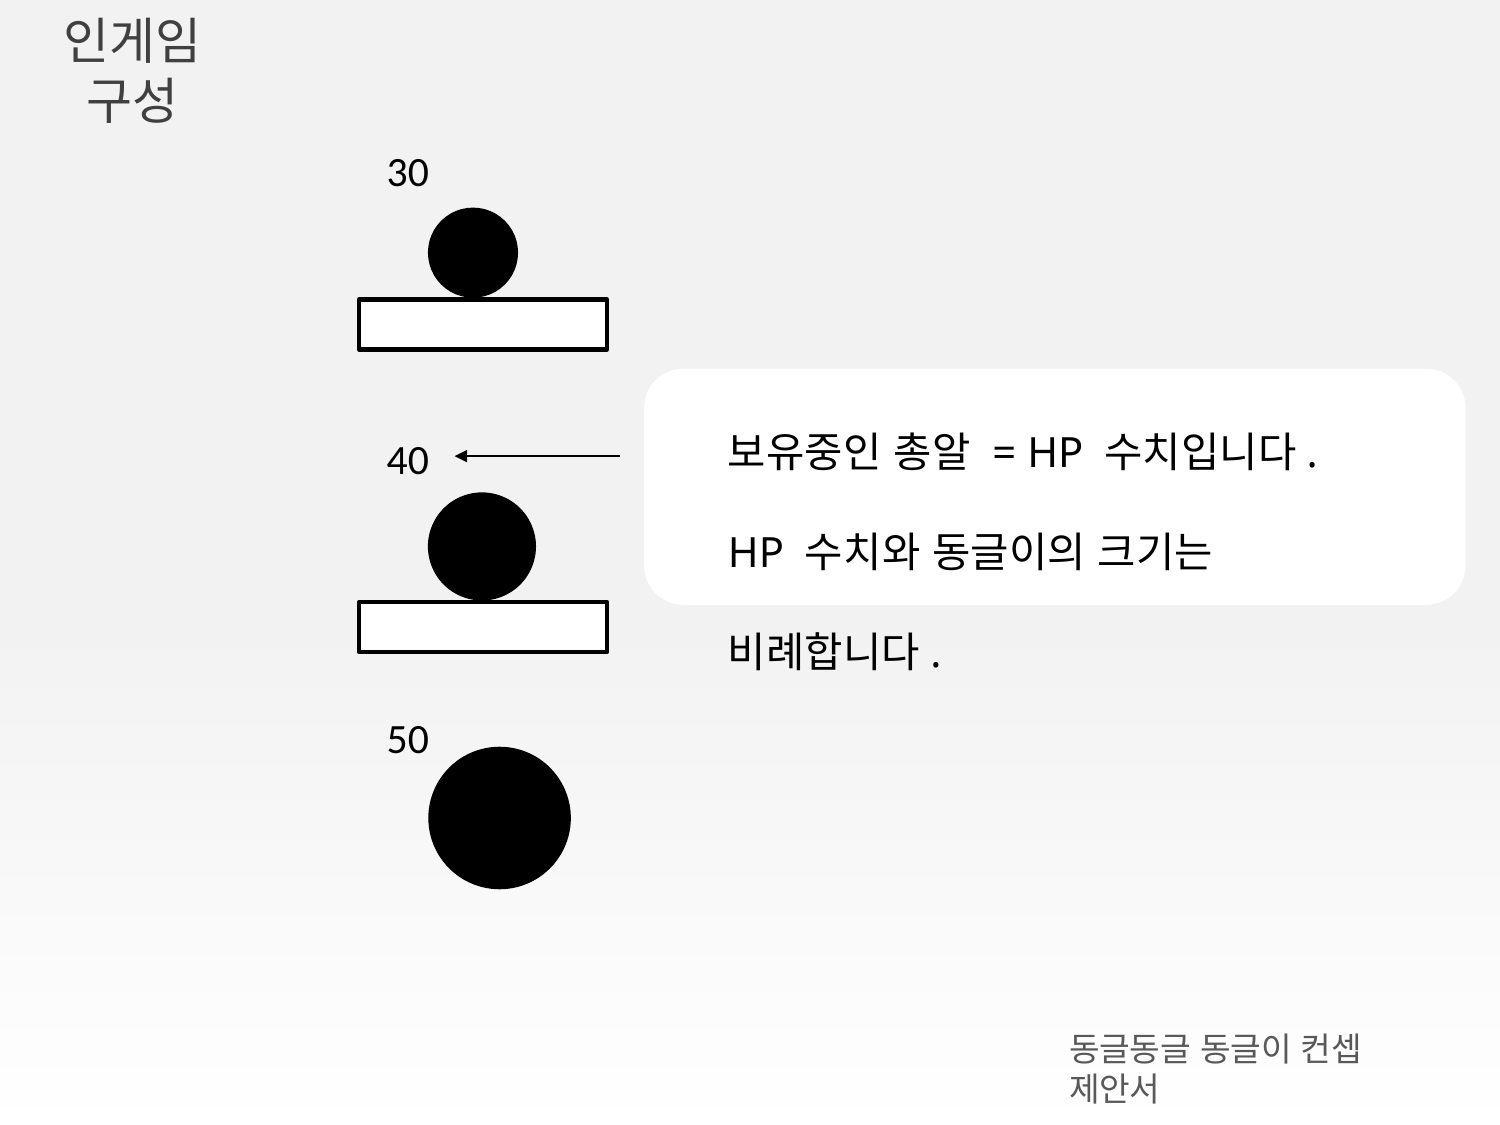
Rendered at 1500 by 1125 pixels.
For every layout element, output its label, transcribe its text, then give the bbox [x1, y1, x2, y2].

text_box [641, 366, 1468, 607]
text_box 인게임 구성 [0, 2, 266, 138]
text_box [427, 207, 519, 297]
text_box 동글동글 동글이 컨셉 제안서 [1049, 1046, 1471, 1090]
text_box 30 [371, 137, 455, 202]
text_box 50 [371, 704, 455, 769]
text_box [428, 746, 571, 890]
text_box [357, 600, 609, 654]
text_box [357, 297, 609, 352]
text_box 40 [371, 425, 455, 491]
text_box [427, 492, 537, 600]
text_box 보유중인 총알 = HP 수치입니다. HP 수치와 동글이의 크기는 비례합니다. [713, 368, 1397, 684]
